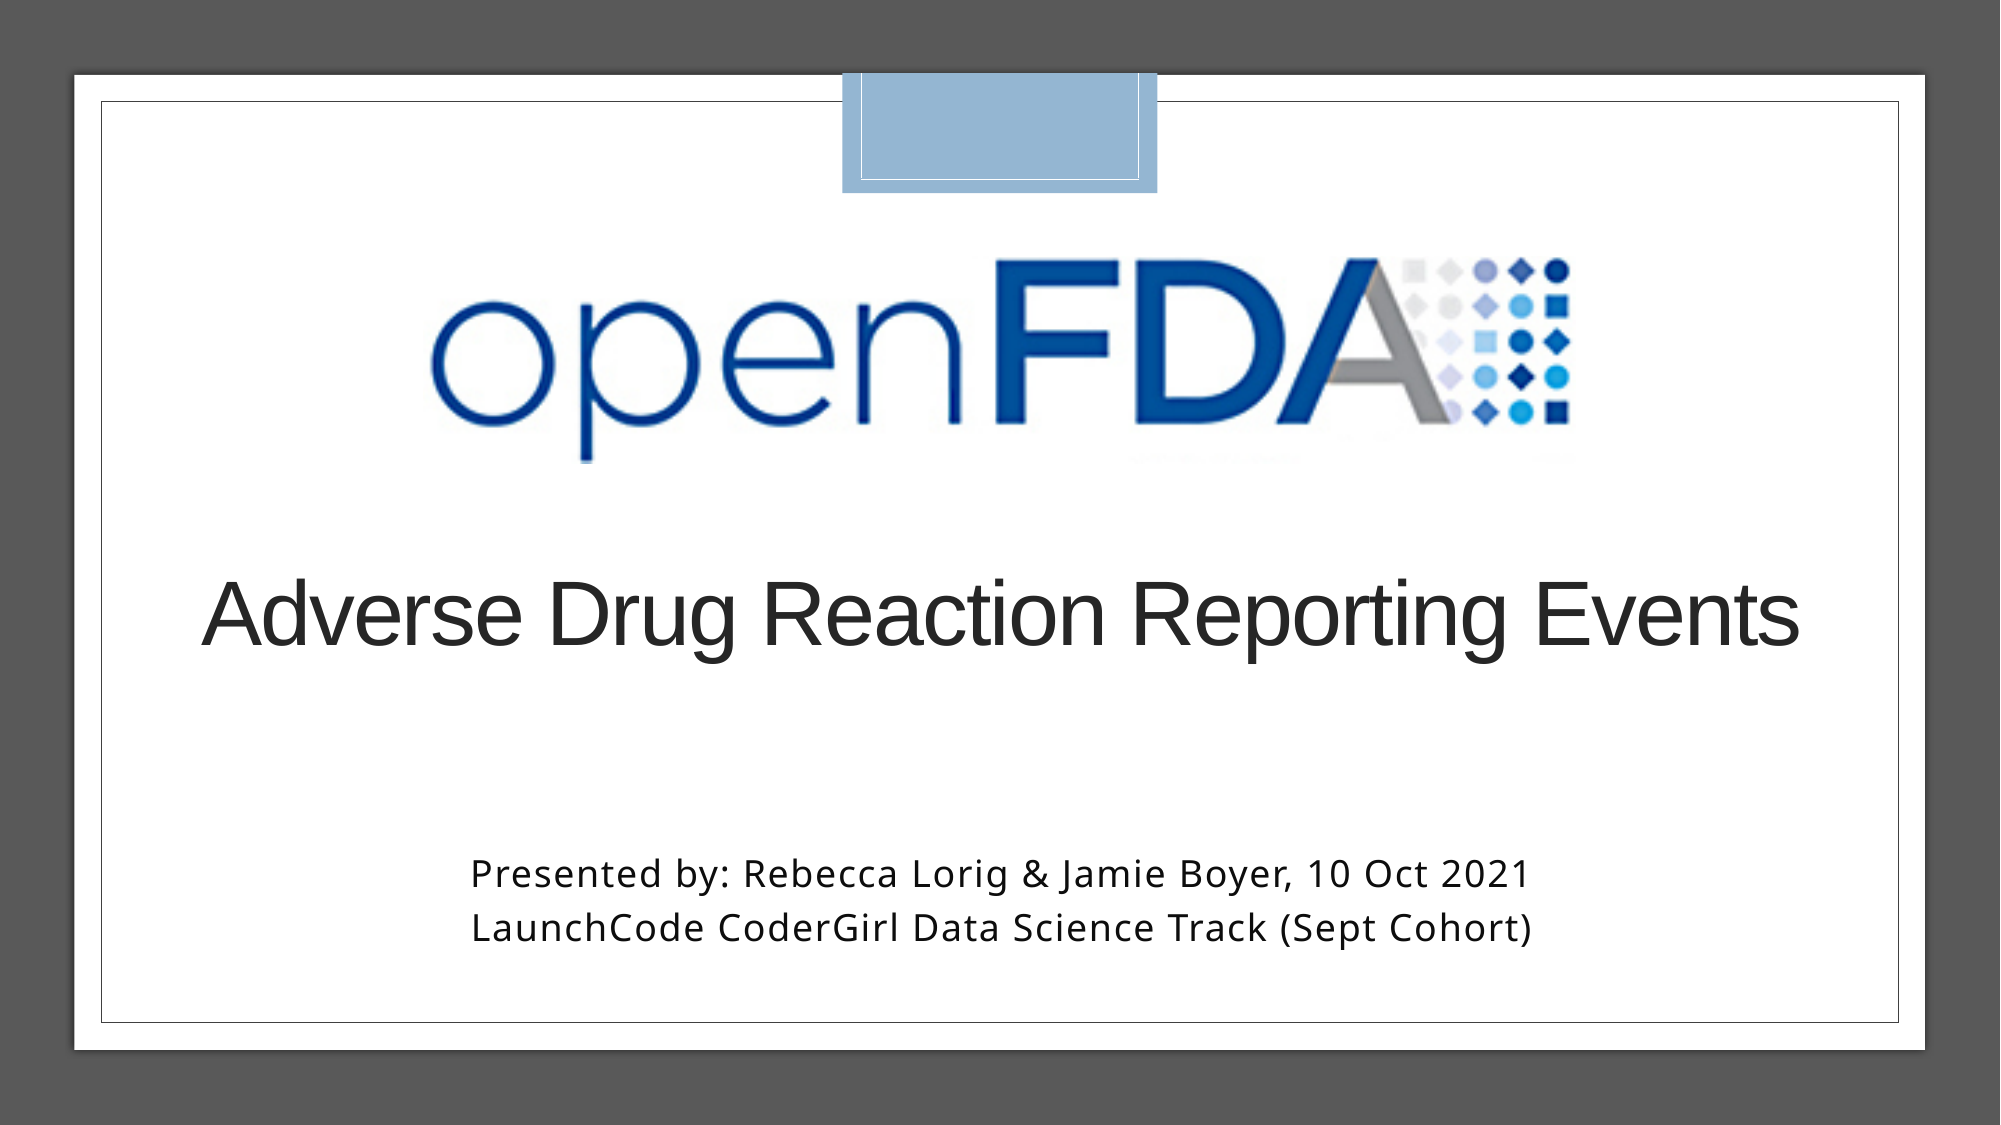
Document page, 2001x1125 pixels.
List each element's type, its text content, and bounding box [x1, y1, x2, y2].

picture [423, 256, 1576, 464]
text_box [74, 74, 1925, 1050]
text_box [101, 101, 1899, 1023]
subtitle Presented by: Rebecca Lorig & Jamie Boyer, 10 Oct 2021 LaunchCode CoderGirl Data Science Track (Sept Cohort) [221, 833, 1783, 977]
title Adverse Drug Reaction Reporting Events [161, 447, 1843, 789]
text_box [841, 72, 1158, 194]
